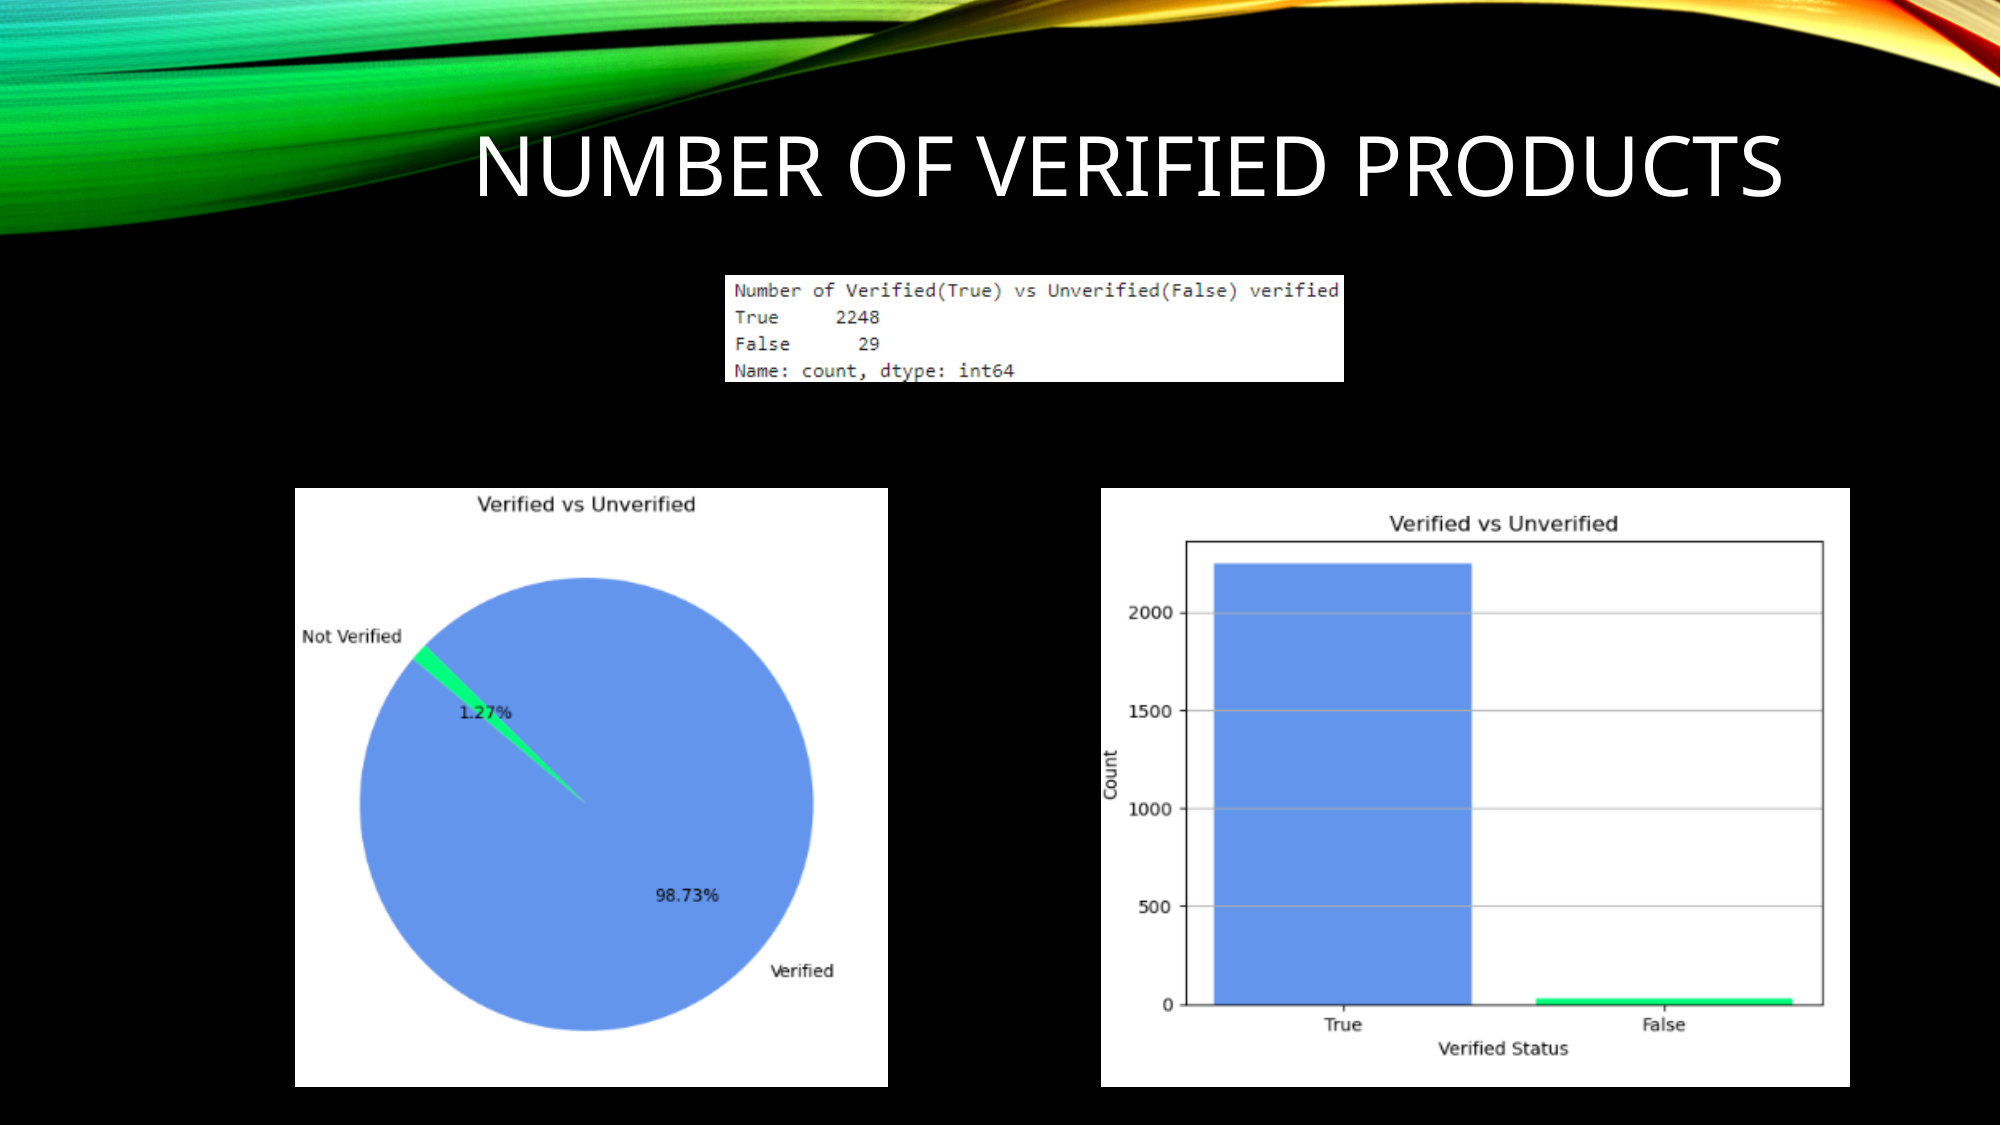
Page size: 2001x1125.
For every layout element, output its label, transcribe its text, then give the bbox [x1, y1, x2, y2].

picture [1101, 487, 1851, 1087]
picture [0, 0, 2000, 237]
title Number of verified products [388, 63, 1801, 276]
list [295, 487, 888, 1087]
picture [725, 275, 1344, 383]
